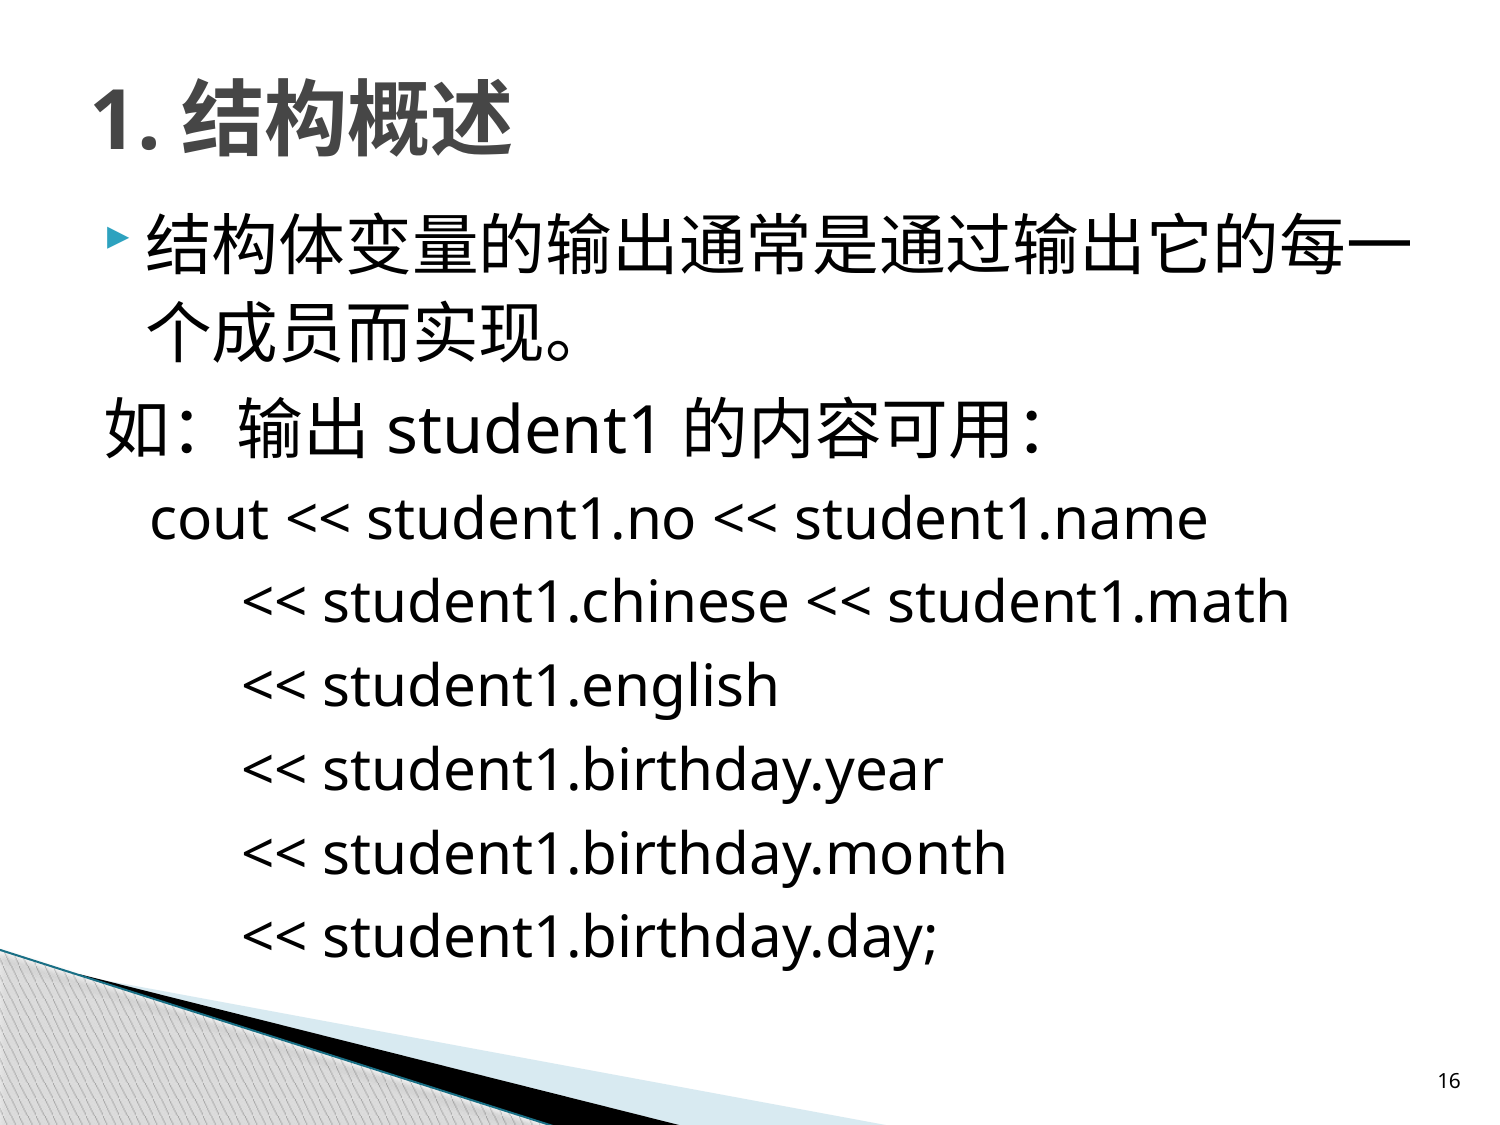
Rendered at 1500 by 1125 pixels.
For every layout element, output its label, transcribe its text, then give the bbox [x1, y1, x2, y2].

footer 16 [1089, 1042, 1476, 1103]
list 结构体变量的输出通常是通过输出它的每一个成员而实现。 如：输出student1的内容可用： cout << student1.no << student1.name << student1.chinese << student1.math << student1.english << student1.birthday.year << student1.birthday.month << student1.birthday.day; [70, 187, 1454, 1020]
title 1.结构概述 [75, 45, 1425, 188]
